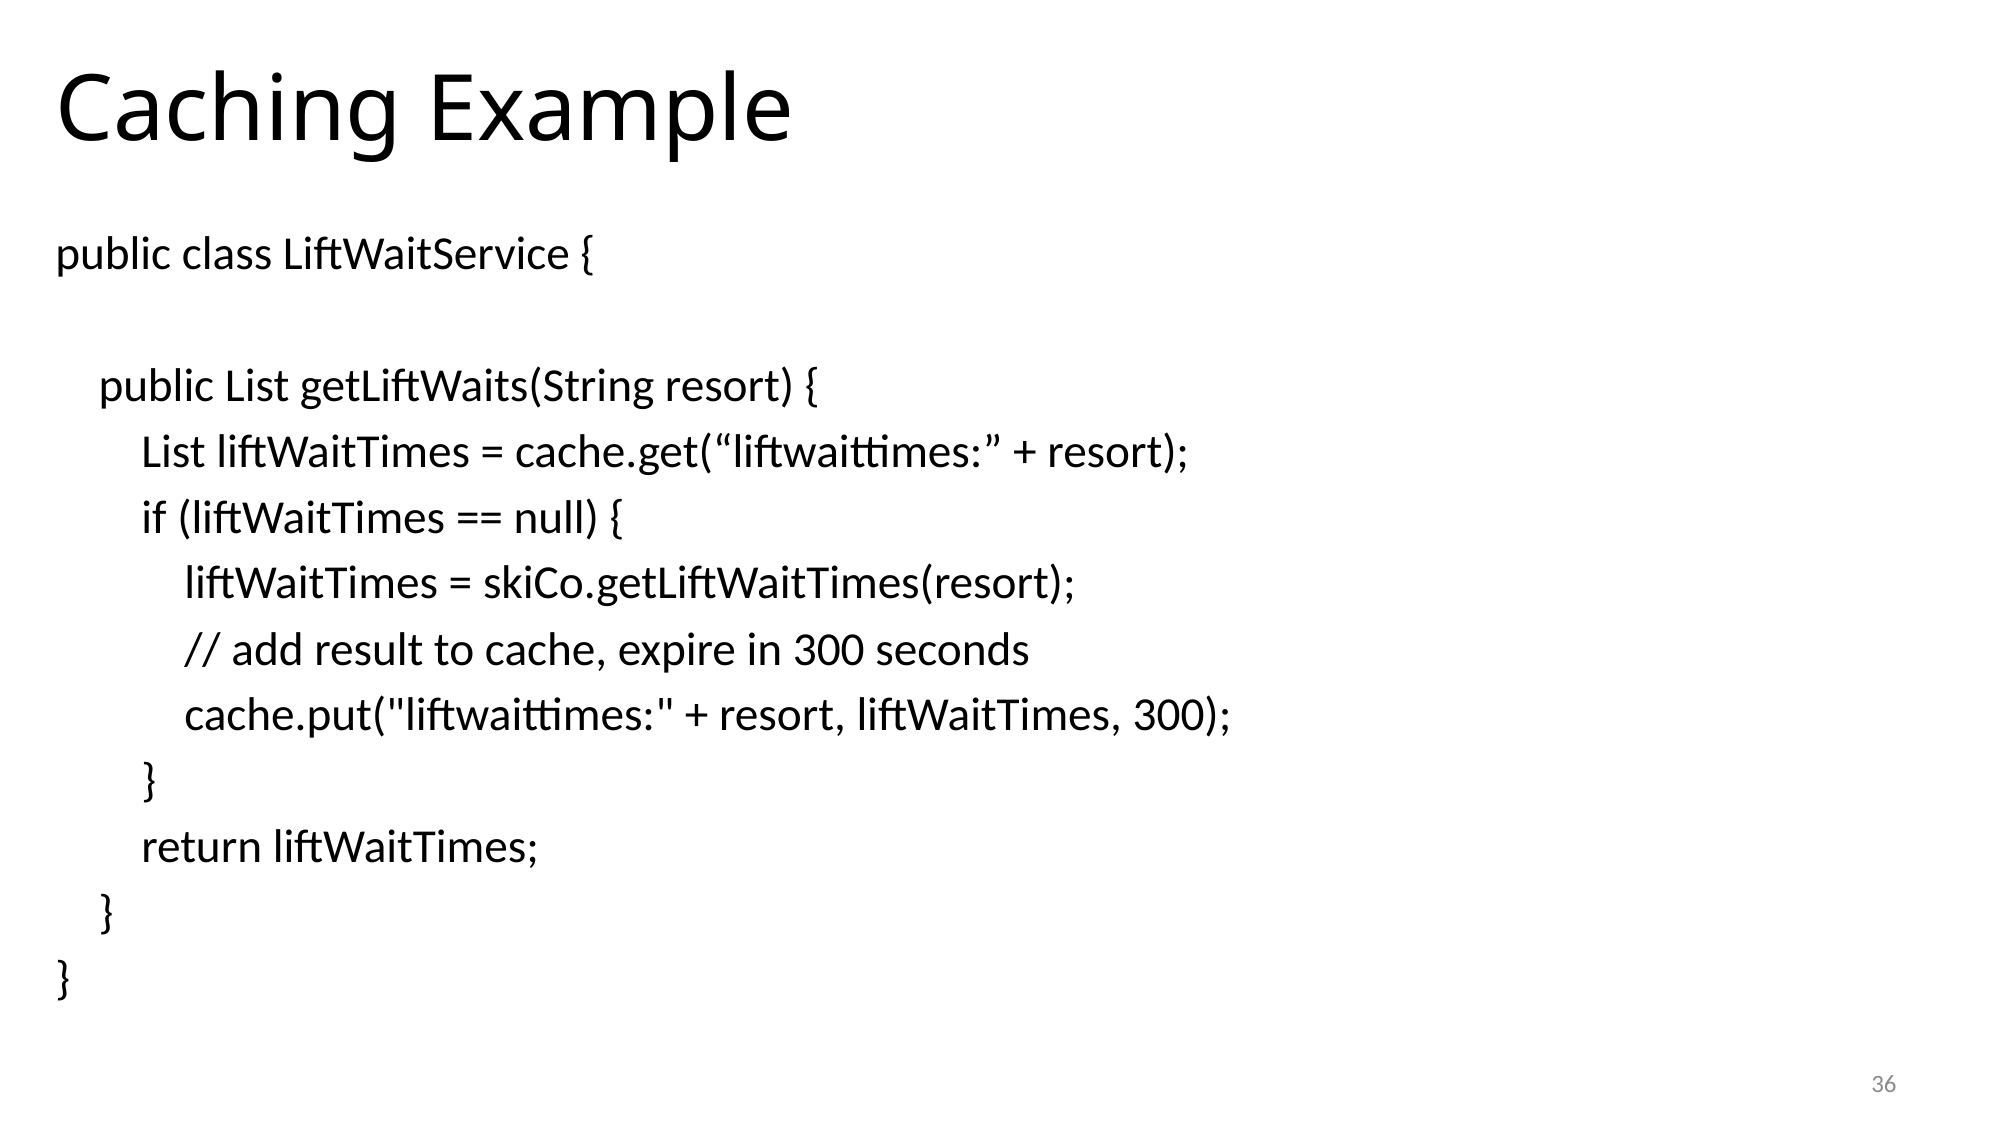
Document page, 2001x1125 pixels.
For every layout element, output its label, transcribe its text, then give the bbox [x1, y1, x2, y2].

list public class LiftWaitService { public List getLiftWaits(String resort) { List liftWaitTimes = cache.get(“liftwaittimes:” + resort); if (liftWaitTimes == null) { liftWaitTimes = skiCo.getLiftWaitTimes(resort); // add result to cache, expire in 300 seconds cache.put("liftwaittimes:" + resort, liftWaitTimes, 300); } return liftWaitTimes; } } [40, 221, 1955, 1021]
title Caching Example [40, 35, 1955, 187]
